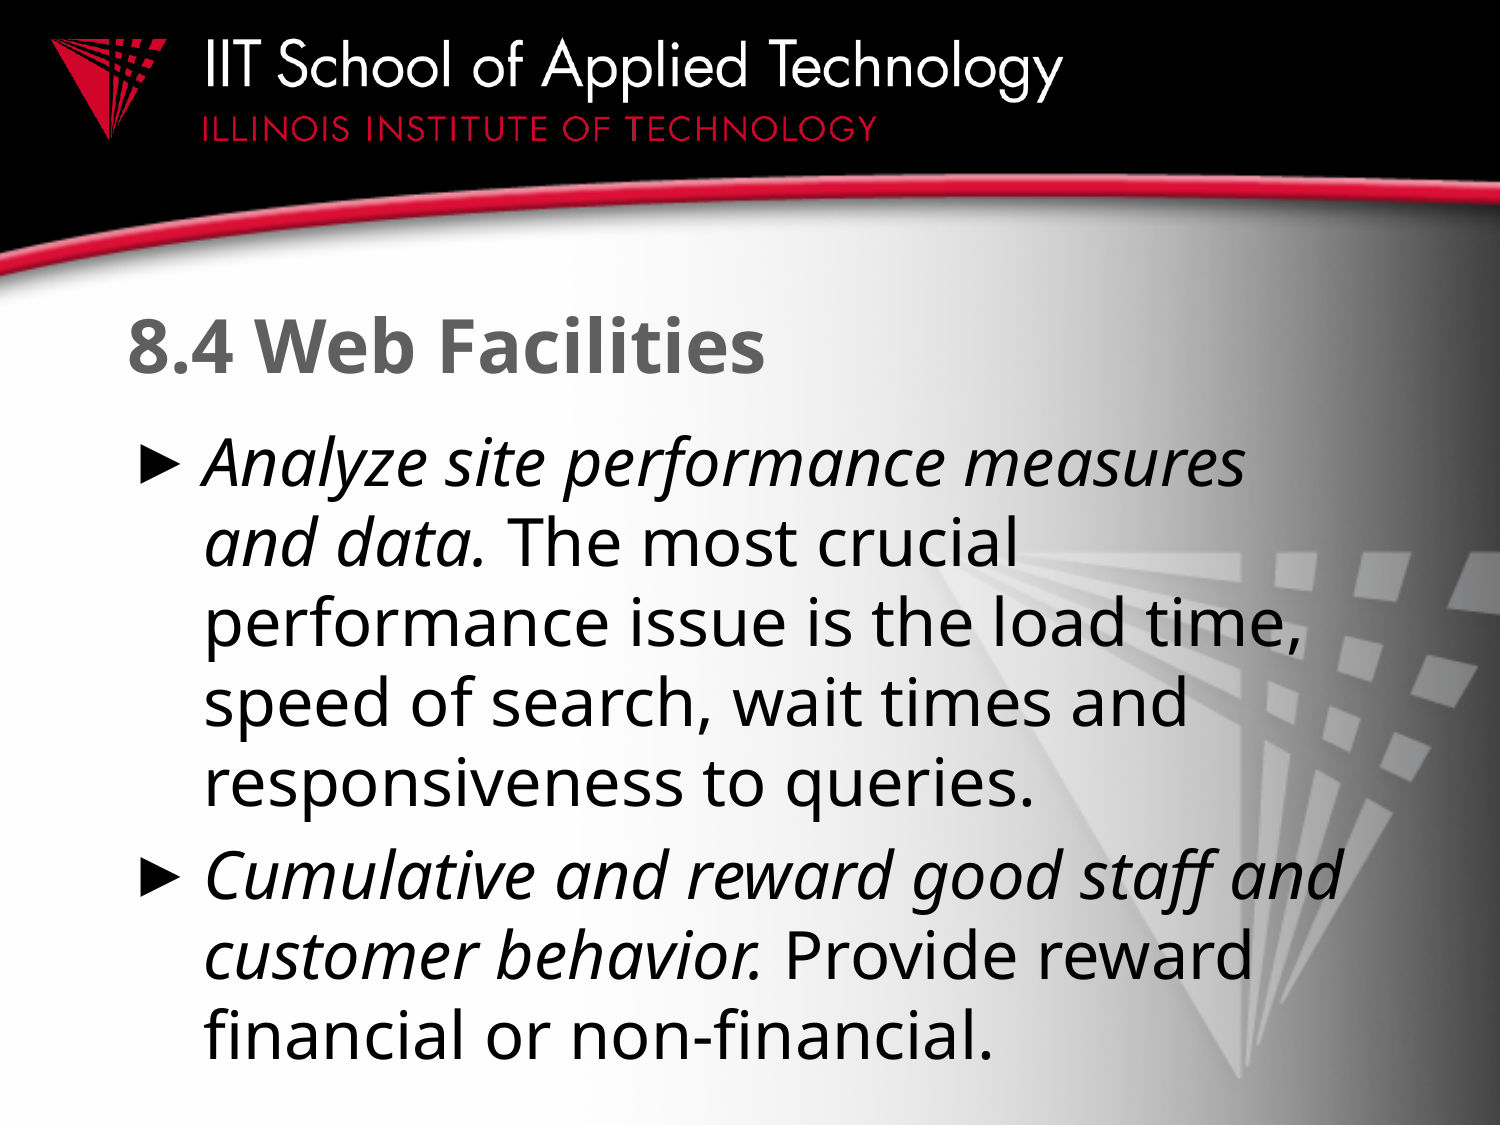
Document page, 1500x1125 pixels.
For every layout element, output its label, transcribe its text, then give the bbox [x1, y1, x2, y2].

picture [0, 0, 1500, 1125]
title 8.4 Web Facilities [112, 249, 1388, 412]
list Analyze site performance measures and data. The most crucial performance issue is the load time, speed of search, wait times and responsiveness to queries. Cumulative and reward good staff and customer behavior. Provide reward financial or non-financial. [112, 412, 1388, 1088]
